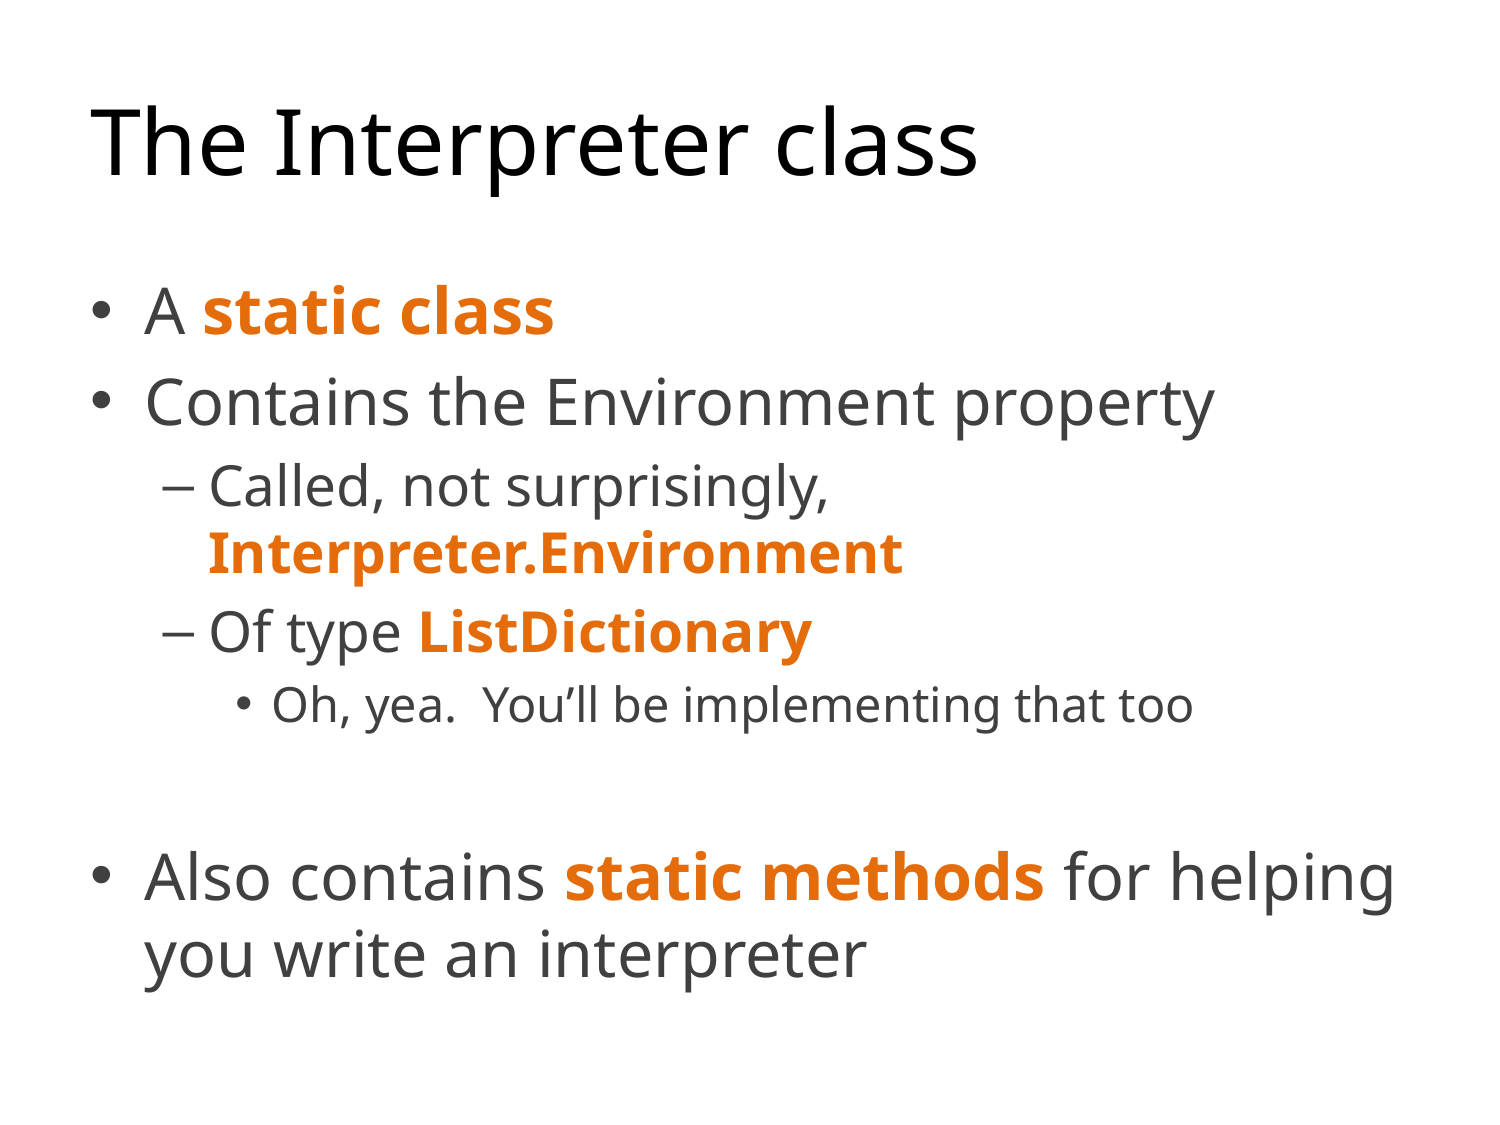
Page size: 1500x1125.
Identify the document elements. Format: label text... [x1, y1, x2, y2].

title The Interpreter class [75, 45, 1425, 233]
list A static class Contains the Environment property Called, not surprisingly, Interpreter.Environment Of type ListDictionary Oh, yea. You’ll be implementing that too Also contains static methods for helping you write an interpreter [75, 262, 1425, 1005]
